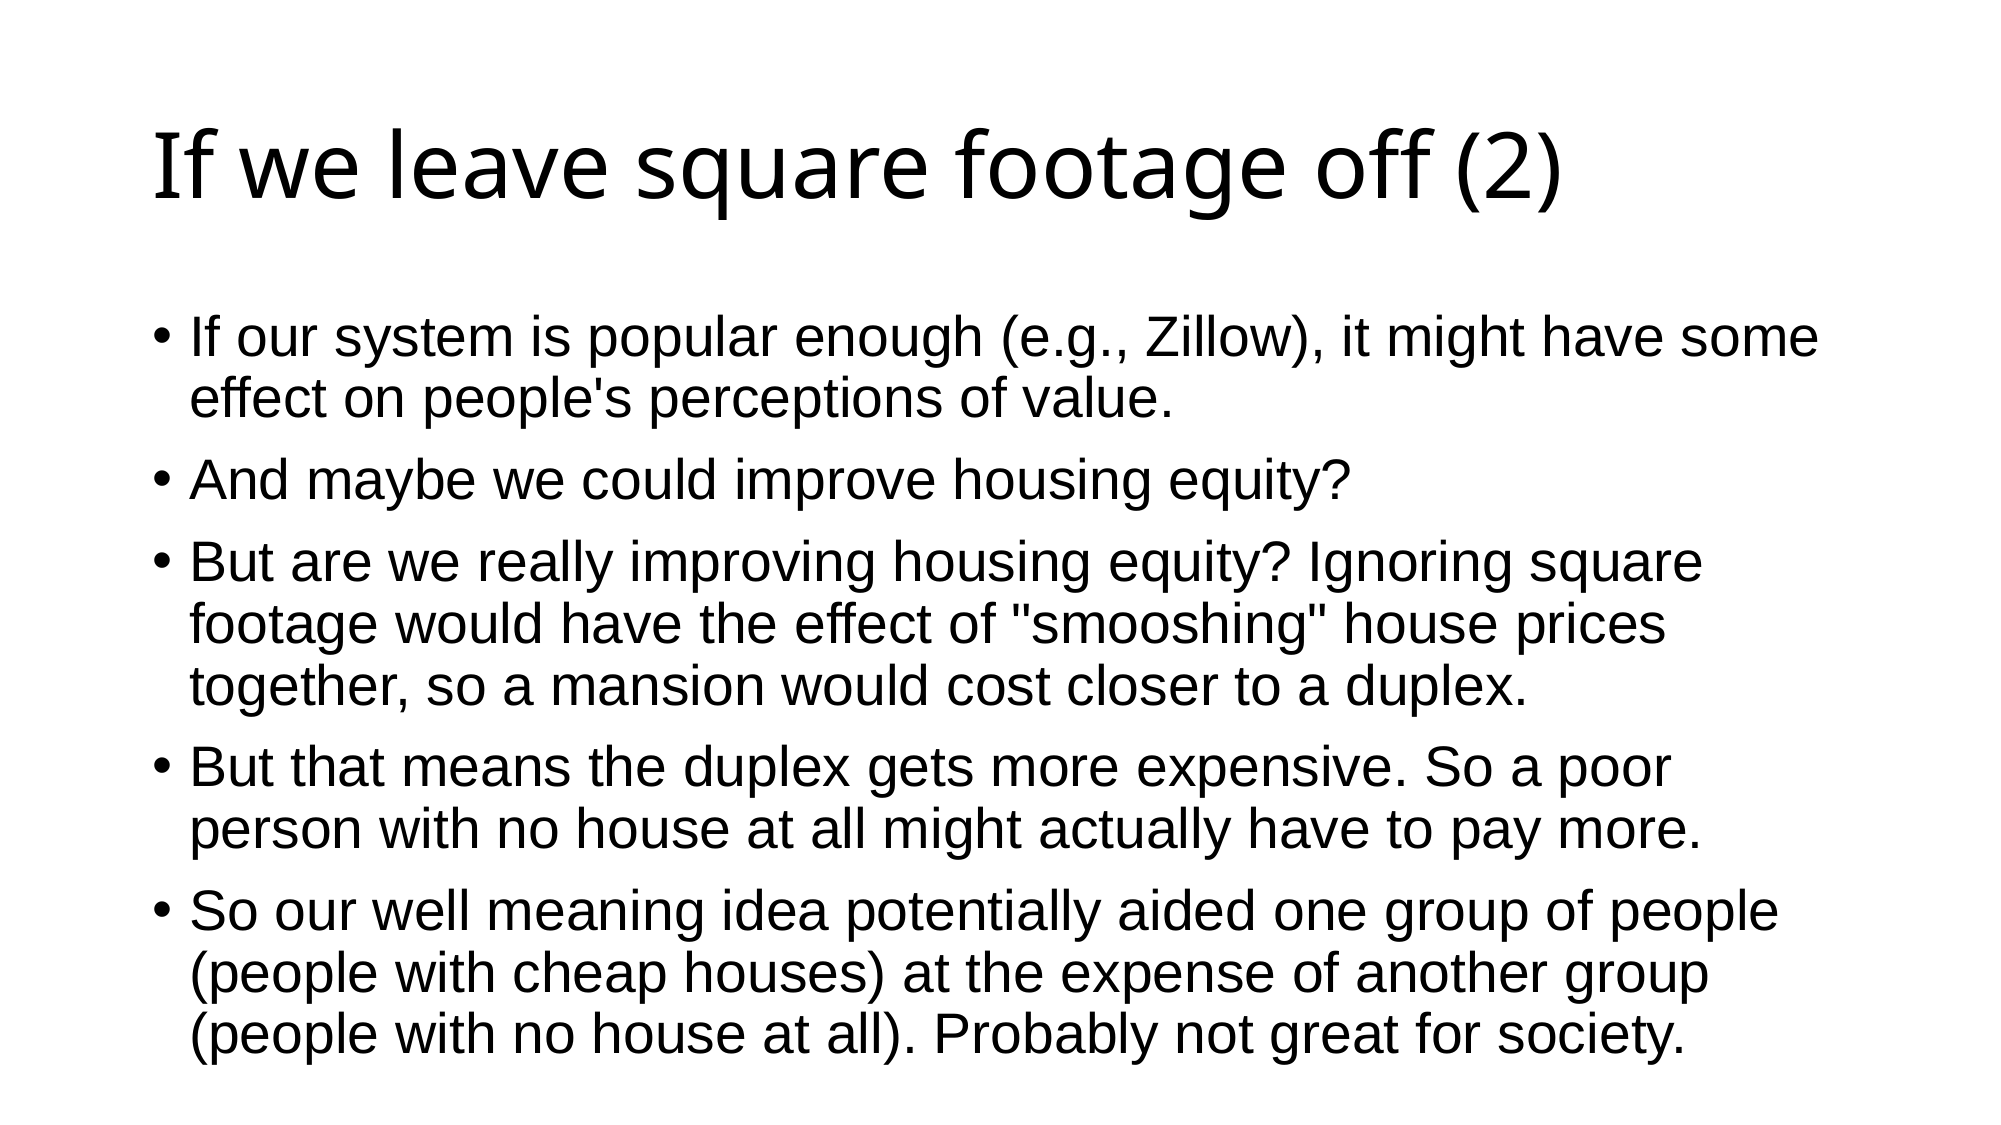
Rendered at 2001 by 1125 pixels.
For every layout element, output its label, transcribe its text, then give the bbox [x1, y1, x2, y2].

title If we leave square footage off (2) [137, 59, 1863, 278]
list If our system is popular enough (e.g., Zillow), it might have some effect on people's perceptions of value. And maybe we could improve housing equity? But are we really improving housing equity? Ignoring square footage would have the effect of "smooshing" house prices together, so a mansion would cost closer to a duplex. But that means the duplex gets more expensive. So a poor person with no house at all might actually have to pay more. So our well meaning idea potentially aided one group of people (people with cheap houses) at the expense of another group (people with no house at all). Probably not great for society. [137, 299, 1863, 1074]
